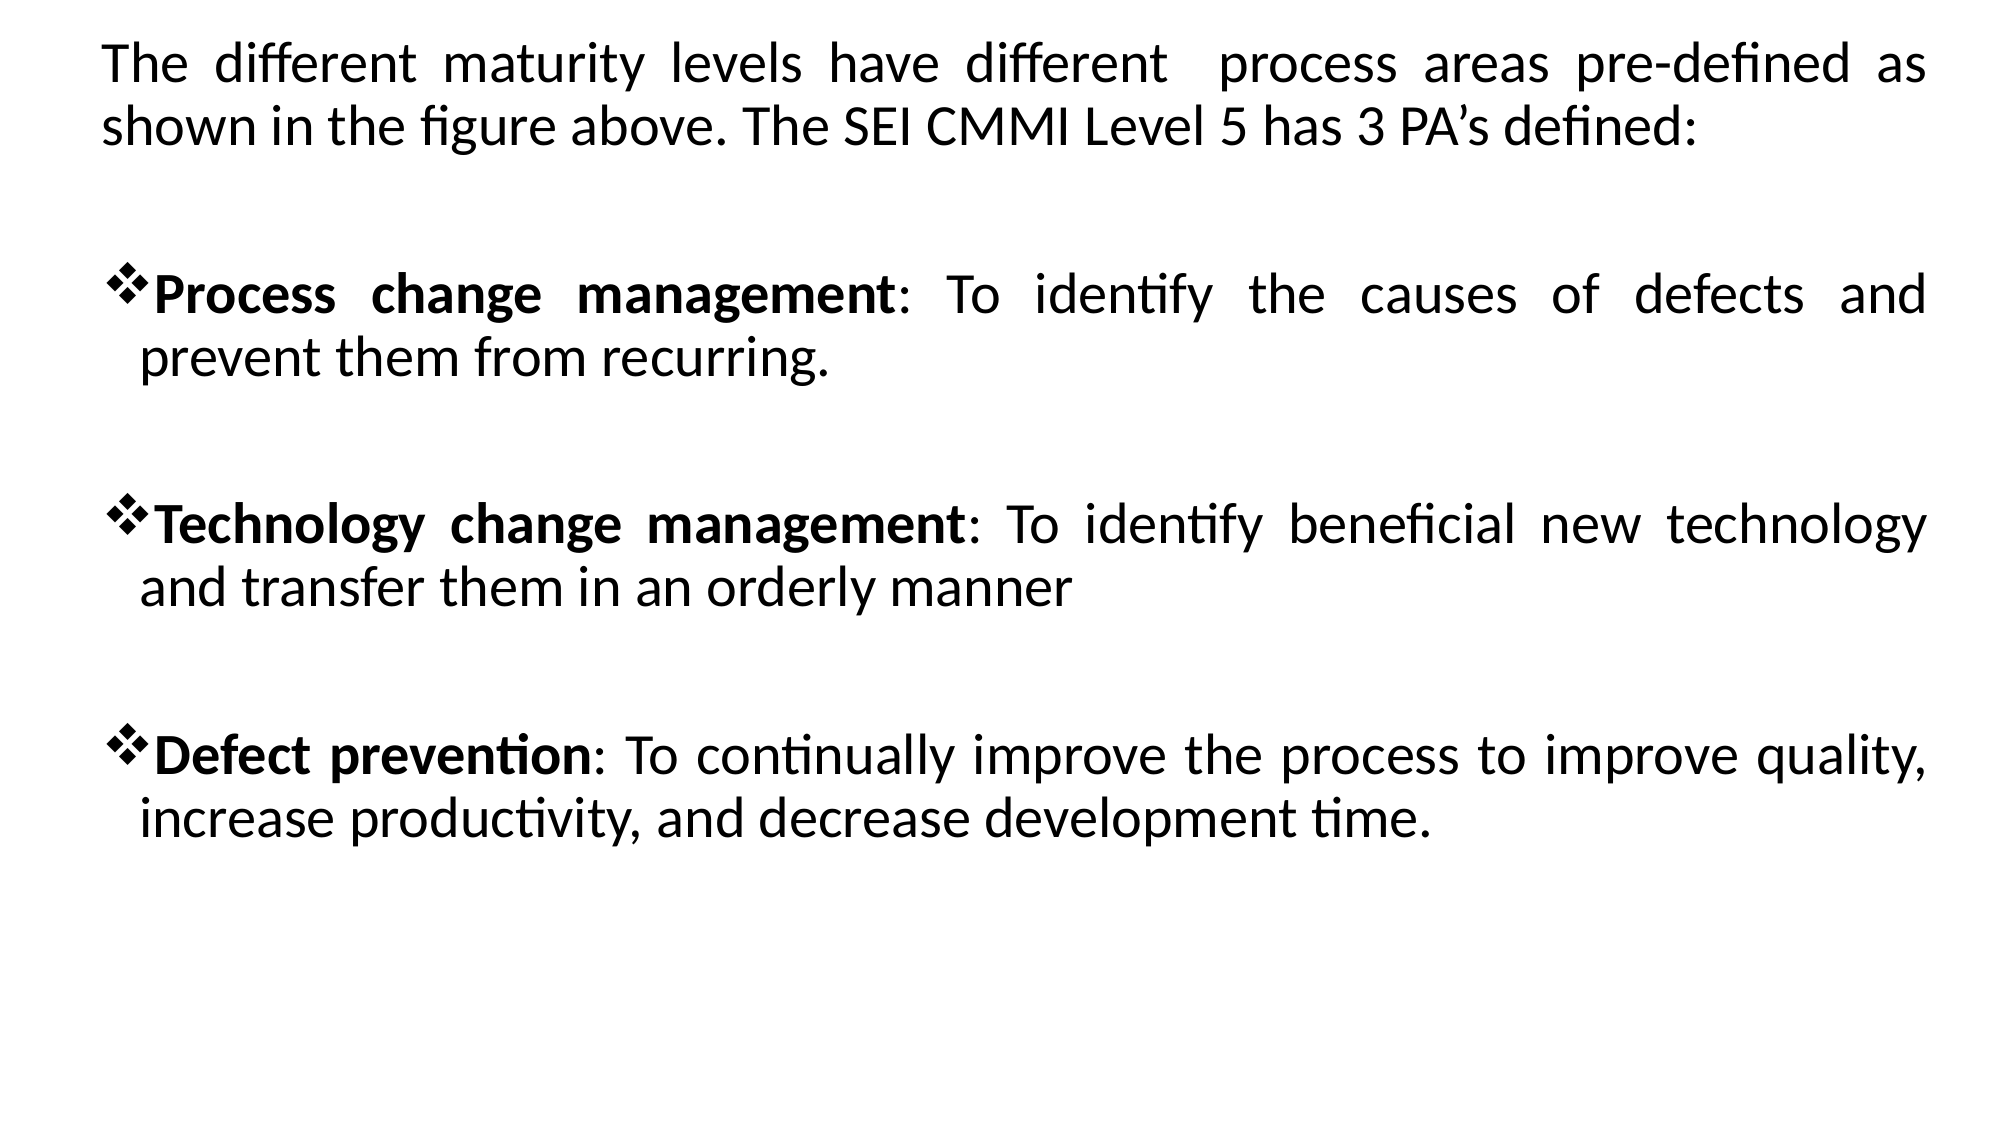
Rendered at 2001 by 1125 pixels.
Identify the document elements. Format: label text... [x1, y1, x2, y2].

list The different maturity levels have different process areas pre-defined as shown in the figure above. The SEI CMMI Level 5 has 3 PA’s defined: Process change management: To identify the causes of defects and prevent them from recurring. Technology change management: To identify beneficial new technology and transfer them in an orderly manner Defect prevention: To continually improve the process to improve quality, increase productivity, and decrease development time. [86, 24, 1944, 1092]
